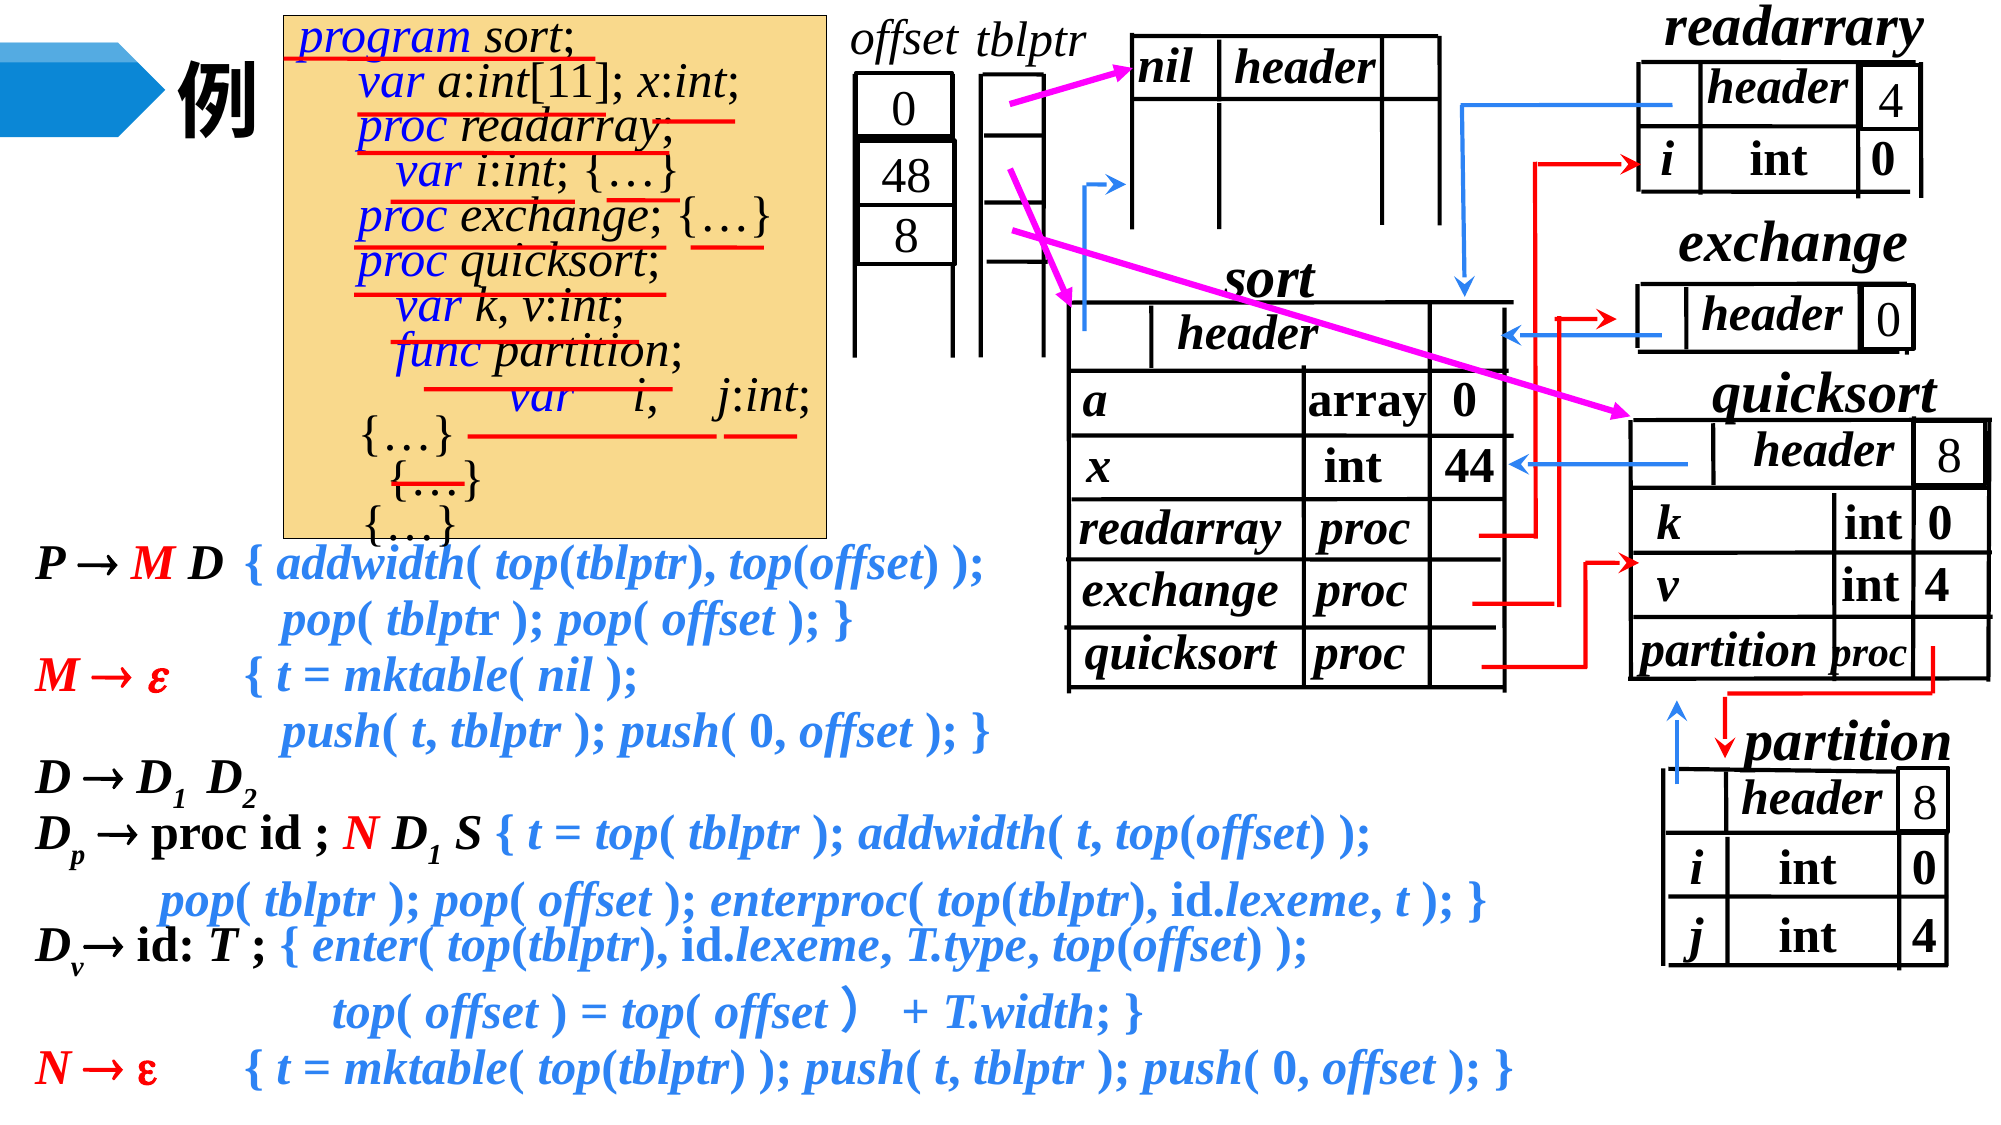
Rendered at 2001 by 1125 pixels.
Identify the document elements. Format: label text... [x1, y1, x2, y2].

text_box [1640, 117, 1913, 193]
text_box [1500, 195, 1934, 344]
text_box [1011, 229, 1631, 417]
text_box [1668, 894, 1960, 975]
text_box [1068, 561, 1640, 688]
list P  M D { addwidth( top(tblptr), top(offset) ); pop( tblptr ); pop( offset ); } M   { t = mktable( nil ); push( t, tblptr ); push( 0, offset ); } D  D1 D2 Dp  proc id ; N D1 S { t = top( tblptr ); addwidth( t, top(offset) ); pop( tblptr ); pop( offset ); enterproc( top(tblptr), id.lexeme, t ); } Dv id: T ; { enter( top(tblptr), id.lexeme, T.type, top(offset) ); top( offset ) = top( offset）+ T.width; } N   { t = mktable( top(tblptr) ); push( t, tblptr ); push( 0, offset ); } [23, 534, 1574, 1114]
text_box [1633, 481, 2000, 561]
title 例 [165, 58, 283, 138]
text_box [1646, 575, 2000, 682]
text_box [855, 67, 1134, 138]
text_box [1066, 161, 1642, 228]
title 例 [1447, 58, 1454, 138]
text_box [854, 138, 1072, 308]
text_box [1627, 645, 1987, 759]
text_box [1668, 827, 1954, 894]
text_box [1662, 694, 1997, 971]
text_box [1633, 543, 1993, 630]
text_box program sort; var a:int[11]; x:int; proc readarray; var i:int; {…} proc exchange; {…} proc quicksort; var k, v:int; func partition; var i, j:int; {…} {…} {…} [283, 15, 827, 539]
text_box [1508, 345, 2000, 560]
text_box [1064, 426, 1502, 564]
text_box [1132, 17, 1442, 159]
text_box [1460, 0, 1951, 298]
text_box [834, 0, 1127, 358]
